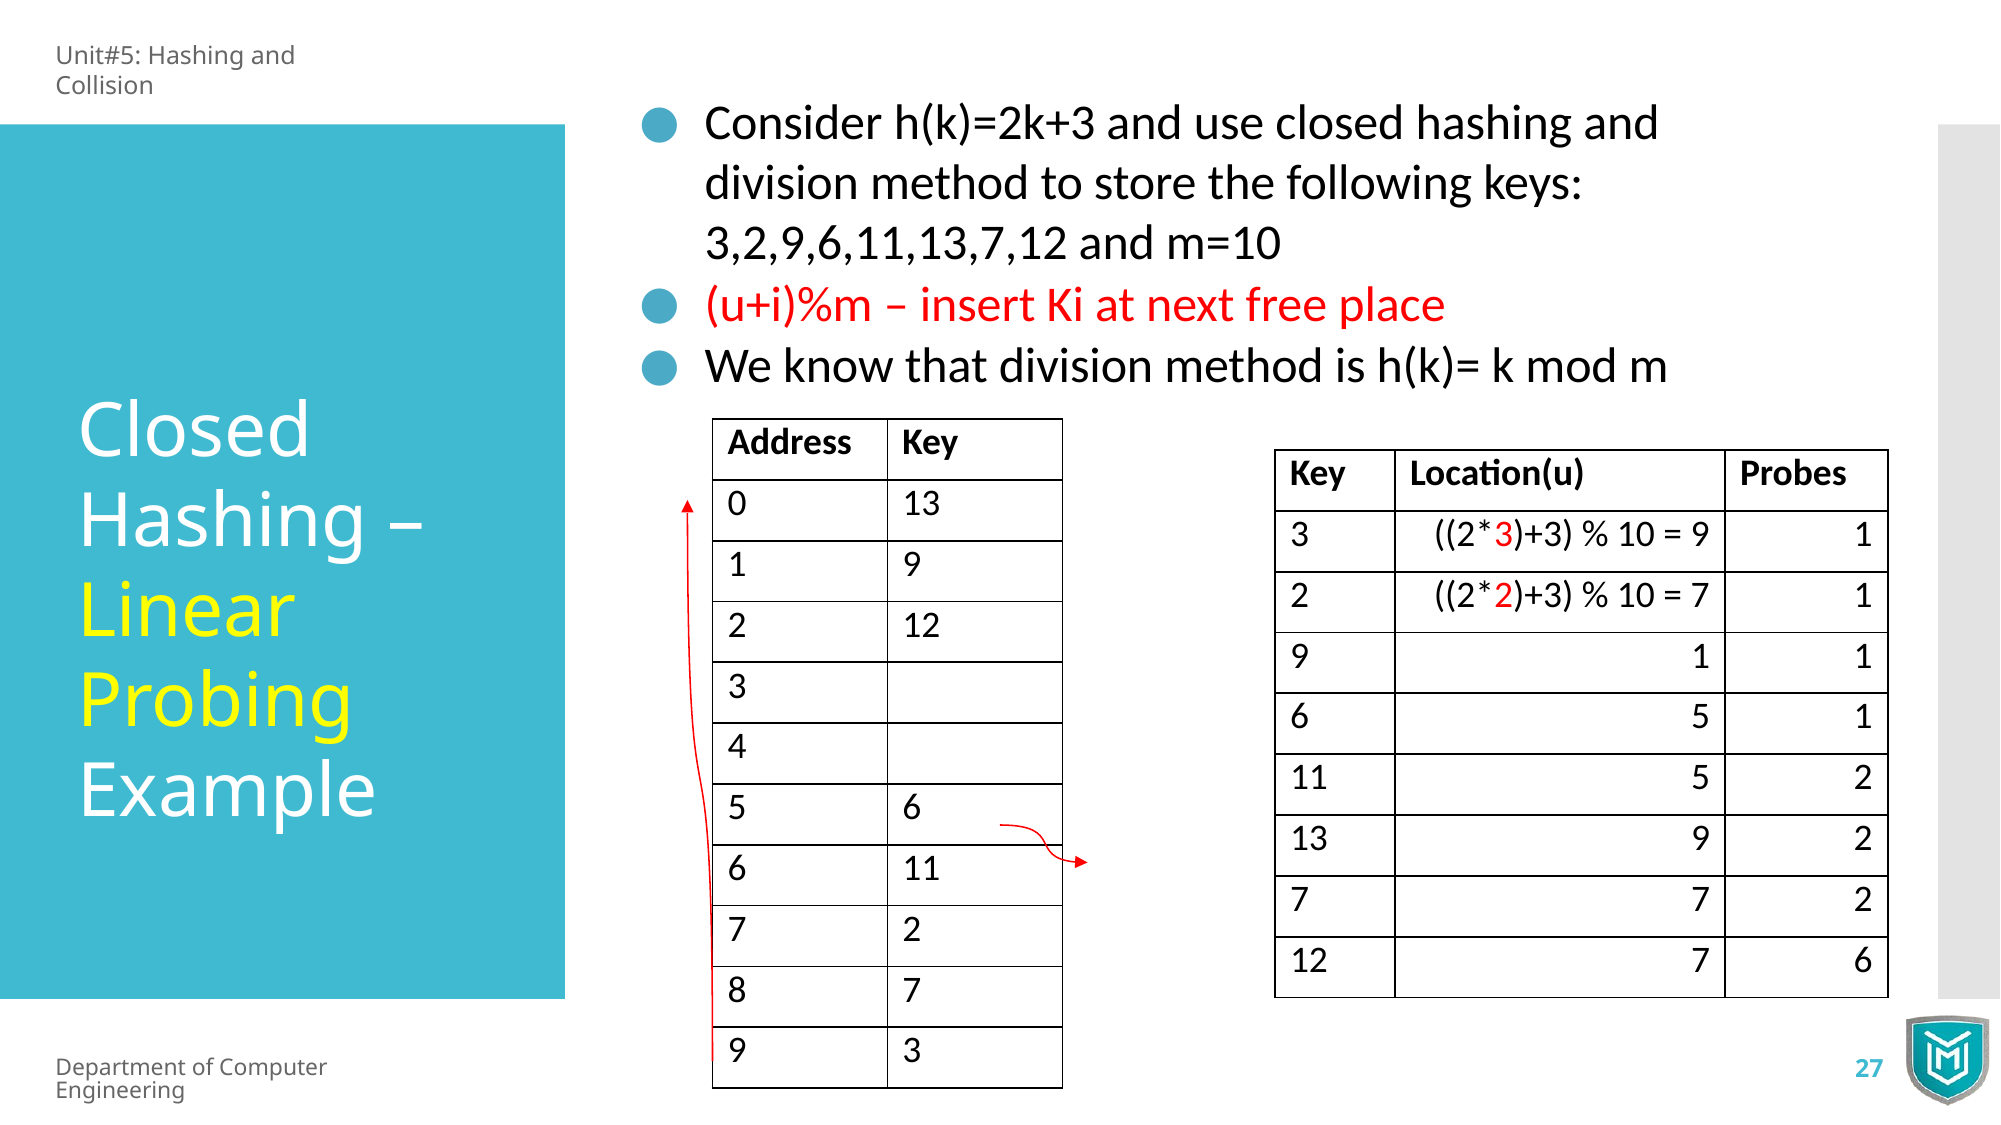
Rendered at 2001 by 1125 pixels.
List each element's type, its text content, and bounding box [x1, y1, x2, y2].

table_cell 2 [1726, 755, 1887, 814]
table_cell ((2*2)+3) % 10 = 7 [1396, 573, 1724, 632]
table_cell 12 [888, 602, 1062, 661]
table_cell 6 [713, 846, 887, 905]
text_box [419, 767, 981, 794]
table_cell 6 [1276, 694, 1394, 753]
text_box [999, 824, 1088, 863]
table_cell 5 [1396, 694, 1724, 753]
table_cell 5 [713, 801, 887, 844]
footer Department of Computer Engineering [53, 1056, 428, 1125]
table_cell 1 [1726, 694, 1887, 753]
table_header Probes [1726, 451, 1887, 510]
slide_number 27 [1849, 1061, 1888, 1125]
table_cell 13 [888, 481, 1062, 540]
table_cell 9 [1396, 816, 1724, 875]
table_cell 9 [713, 1028, 887, 1087]
table_cell 1 [1726, 512, 1887, 571]
table_cell 9 [1276, 633, 1394, 692]
table_cell 1 [1726, 633, 1887, 692]
table_header Address [713, 420, 887, 479]
picture [1896, 995, 2000, 1125]
table_cell 4 [713, 724, 887, 766]
table_cell 0 [713, 481, 887, 540]
table_cell 2 [1276, 573, 1394, 632]
table_cell 1 [1396, 633, 1724, 692]
table_cell [888, 663, 1062, 722]
table_cell 2 [1726, 816, 1887, 875]
table_cell 6 [1726, 938, 1887, 997]
table_cell 1 [713, 542, 887, 601]
table_cell 11 [1276, 755, 1394, 814]
table_cell 9 [888, 542, 1062, 601]
table_cell [888, 724, 1062, 783]
table_cell ((2*3)+3) % 10 = 9 [1396, 512, 1724, 571]
table_cell 11 [888, 846, 1062, 905]
table_cell 3 [1276, 512, 1394, 571]
table_cell 7 [888, 967, 1062, 1026]
table_cell 2 [888, 906, 1062, 966]
table_cell 3 [713, 663, 887, 722]
table_cell 13 [1276, 816, 1394, 875]
table_cell 7 [713, 906, 887, 966]
table_cell 1 [1726, 573, 1887, 632]
table_cell 3 [888, 1028, 1062, 1087]
table_cell 8 [713, 967, 887, 1026]
table_header Location(u) [1396, 451, 1724, 510]
table_cell 7 [1396, 938, 1724, 997]
table_cell 2 [1726, 877, 1887, 936]
table_cell 7 [1276, 877, 1394, 936]
table_header Key [1276, 451, 1394, 510]
table_cell 2 [713, 602, 887, 661]
text_box Unit#5: Hashing and Collision [53, 37, 362, 100]
text_box Closed Hashing – Linear Probing Example [75, 379, 449, 832]
table_header Key [888, 420, 1062, 479]
text_box Consider h(k)=2k+3 and use closed hashing and division method to store the following keys: 3,2,9,6,11,13,7,12 and m=10 (u+i)%m – insert Ki at next free place We know that division method is h(k)= k mod m [637, 87, 1731, 393]
table_cell 7 [1396, 877, 1724, 936]
table_cell 5 [1396, 755, 1724, 814]
table_cell 6 [888, 785, 1062, 844]
table_cell 12 [1276, 938, 1394, 997]
